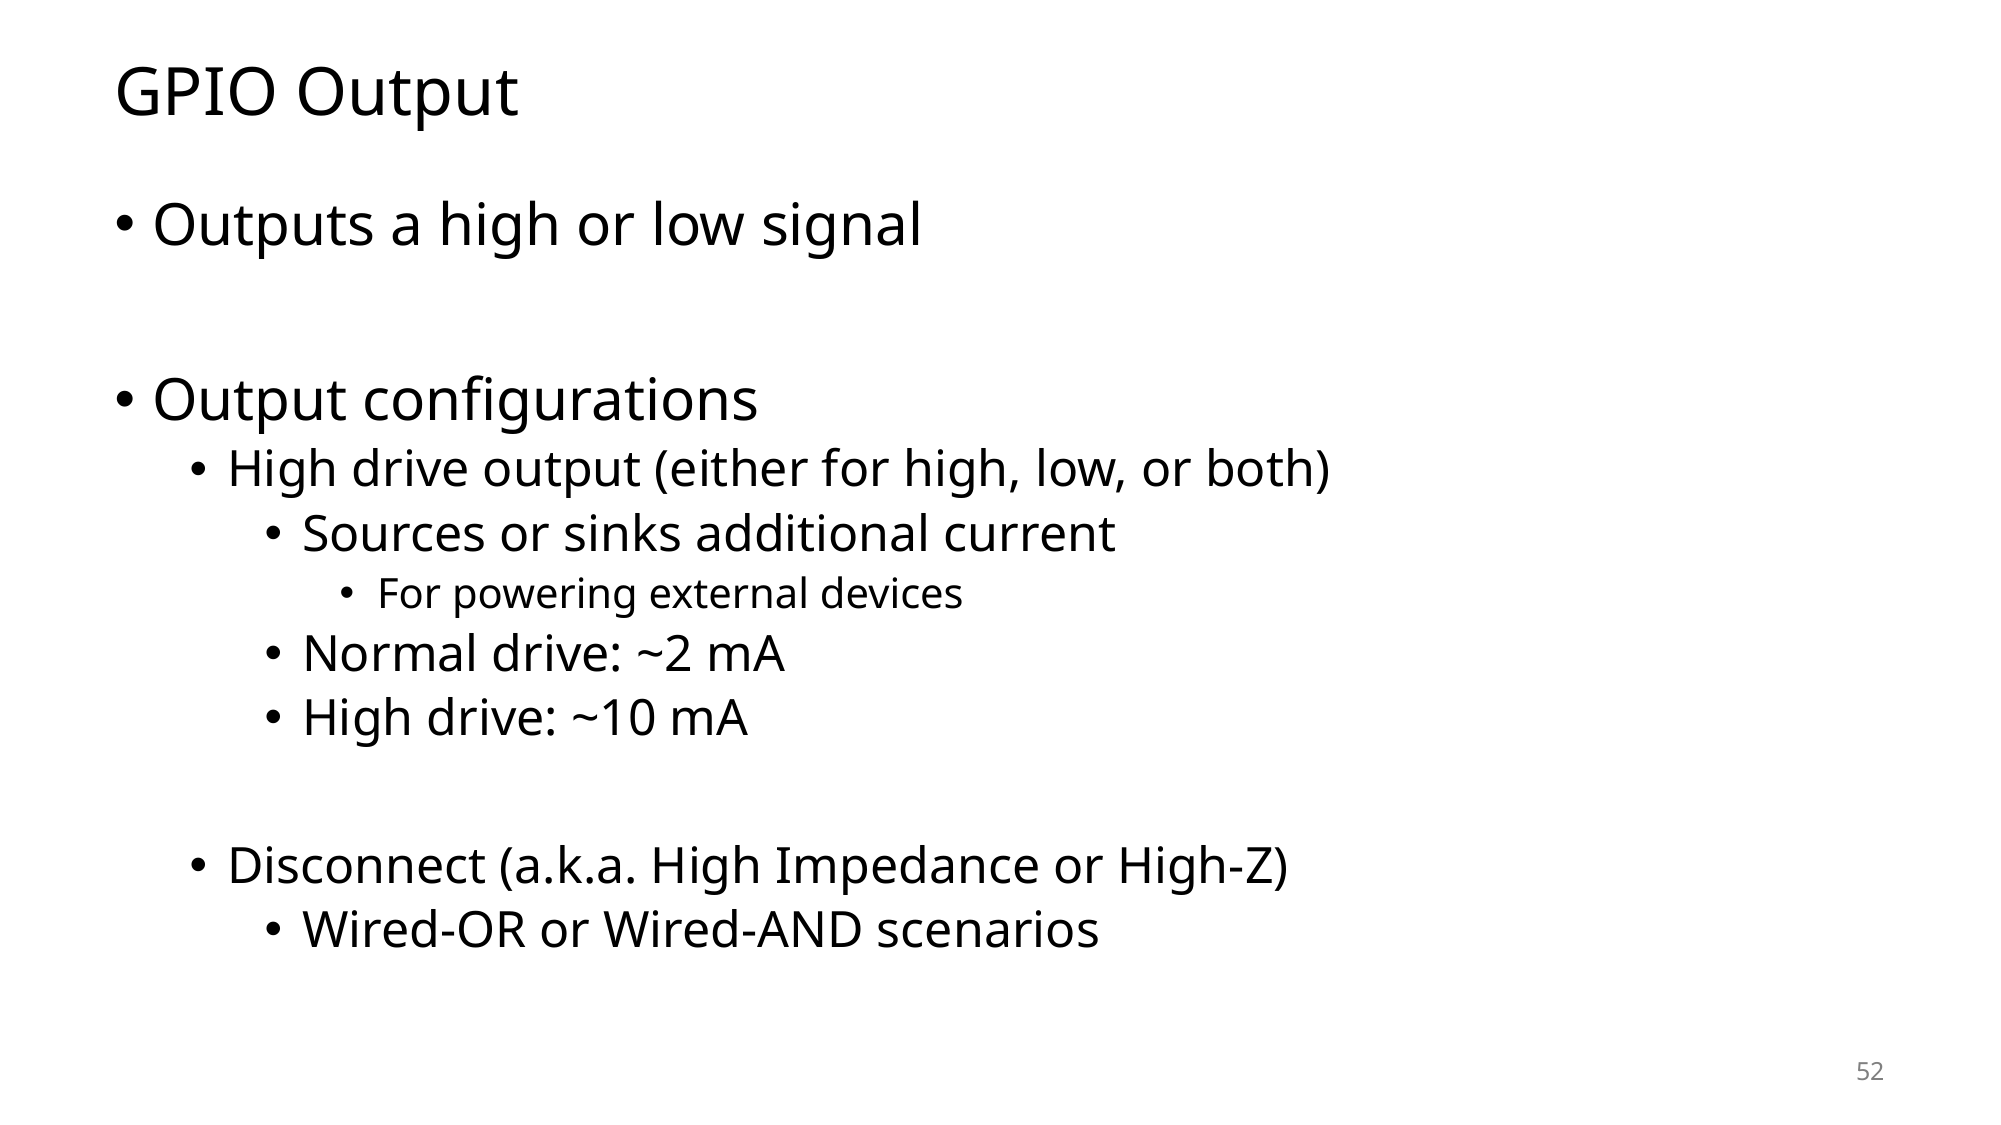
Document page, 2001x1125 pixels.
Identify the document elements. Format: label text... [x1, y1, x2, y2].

list Outputs a high or low signal Output configurations High drive output (either for high, low, or both) Sources or sinks additional current For powering external devices Normal drive: ~2 mA High drive: ~10 mA Disconnect (a.k.a. High Impedance or High-Z) Wired-OR or Wired-AND scenarios [99, 187, 1900, 1013]
title GPIO Output [99, 37, 1900, 150]
slide_number 52 [1749, 1042, 1900, 1103]
